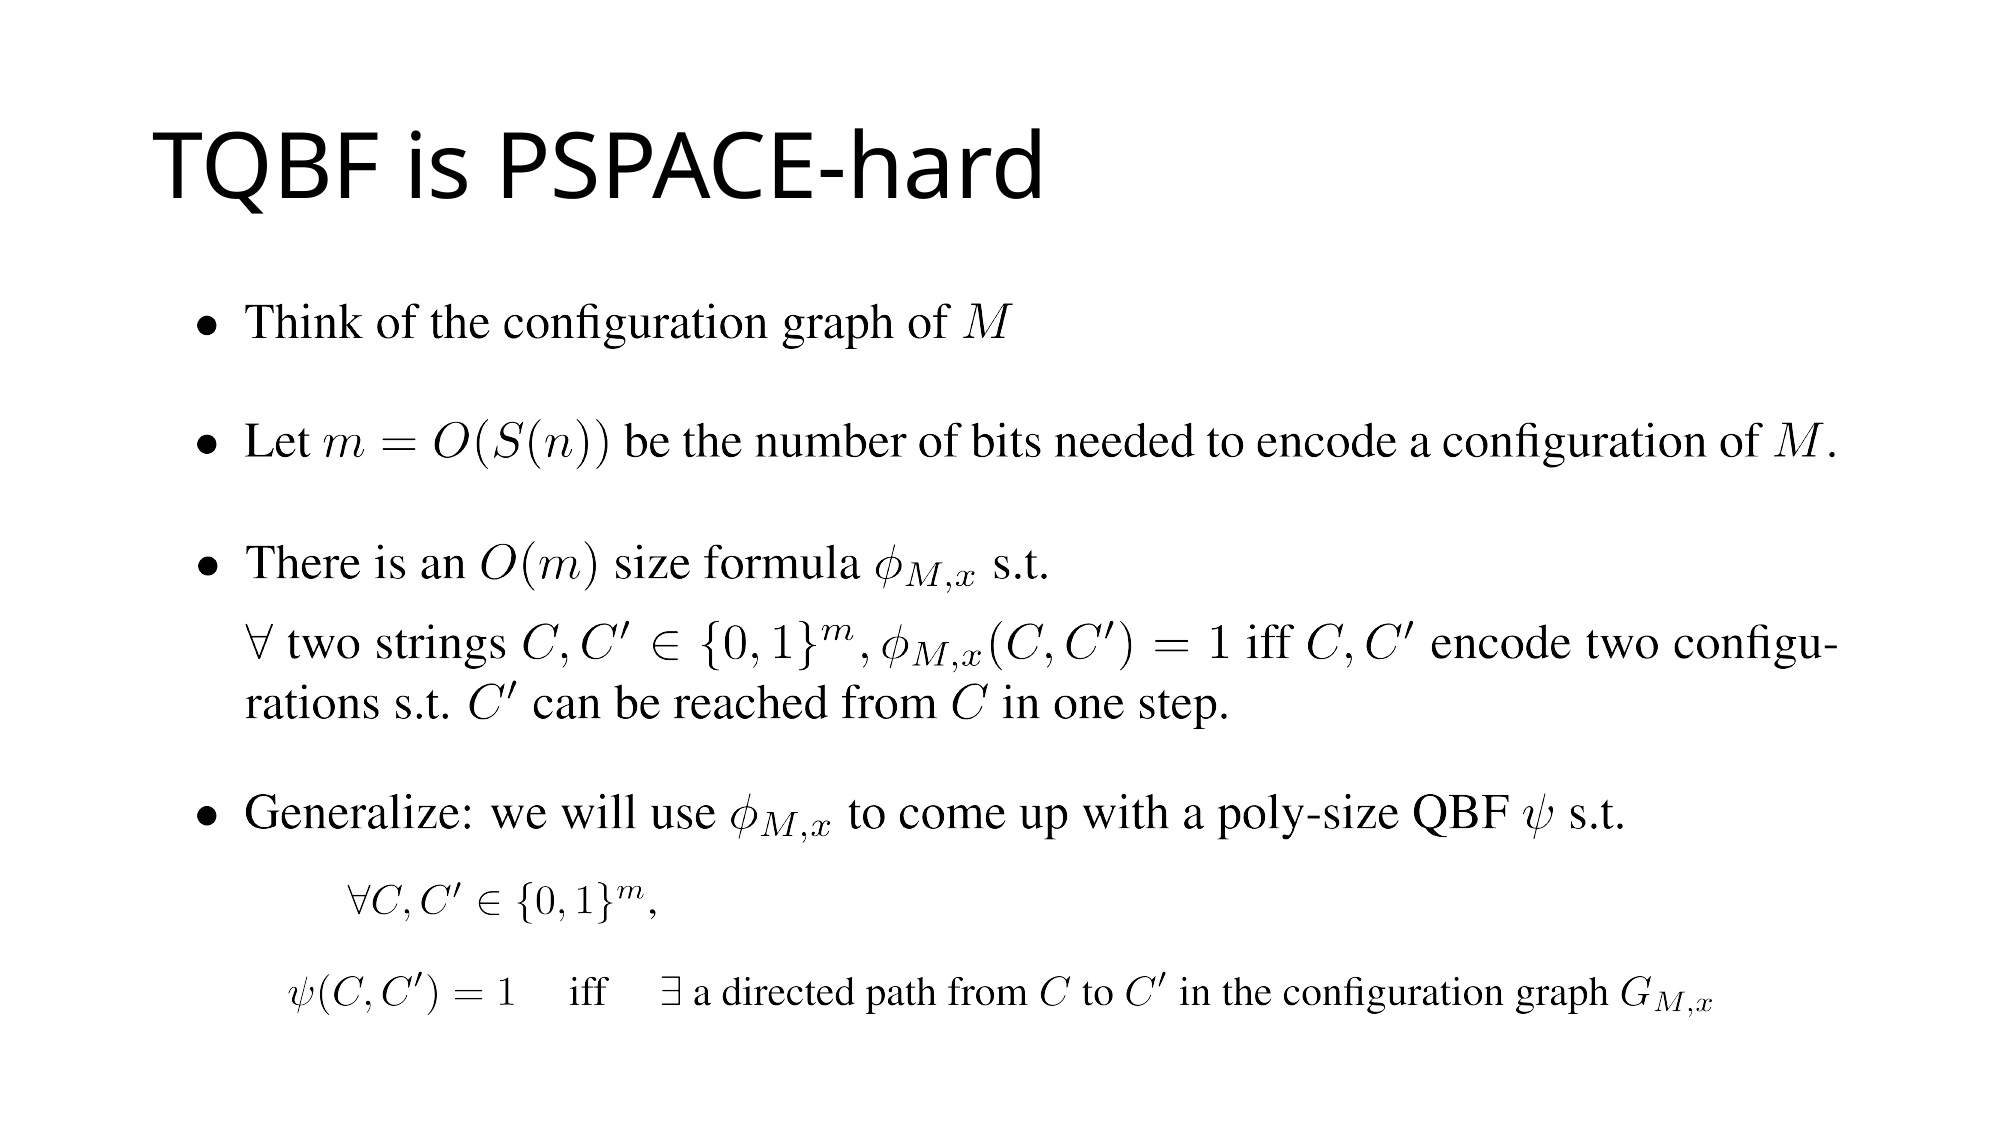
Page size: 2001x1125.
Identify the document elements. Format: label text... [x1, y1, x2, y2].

picture [198, 541, 1837, 729]
picture [197, 303, 1013, 349]
picture [288, 882, 1712, 1017]
title TQBF is PSPACE-hard [137, 59, 1863, 278]
picture [197, 419, 1835, 469]
picture [197, 793, 1623, 843]
